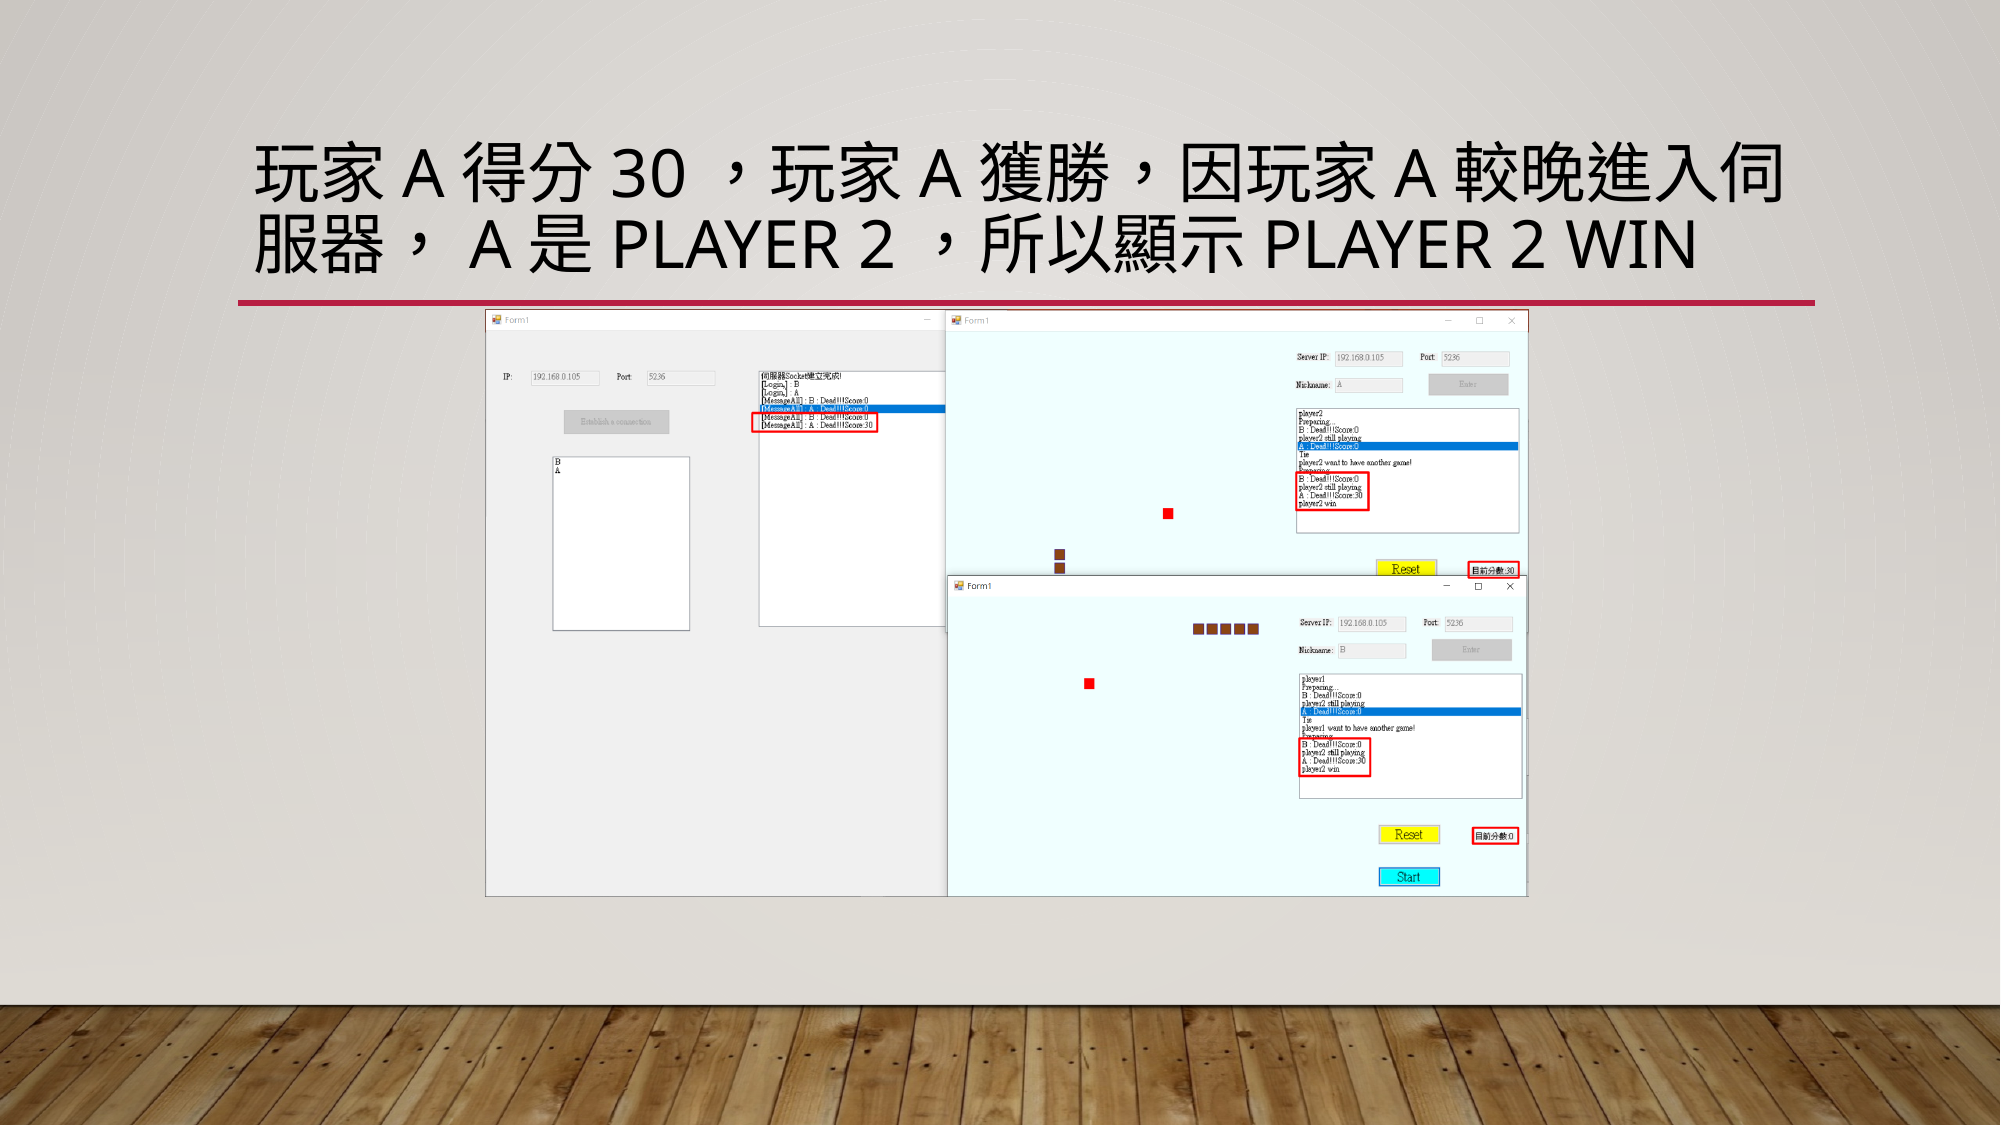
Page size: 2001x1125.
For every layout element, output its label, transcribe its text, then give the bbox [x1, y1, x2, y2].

picture [0, 1005, 2000, 1125]
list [485, 309, 1530, 897]
title 玩家A得分30，玩家A獲勝，因玩家A較晚進入伺服器，A是PLAYER 2，所以顯示PLAYER 2 WIN [238, 131, 1814, 305]
